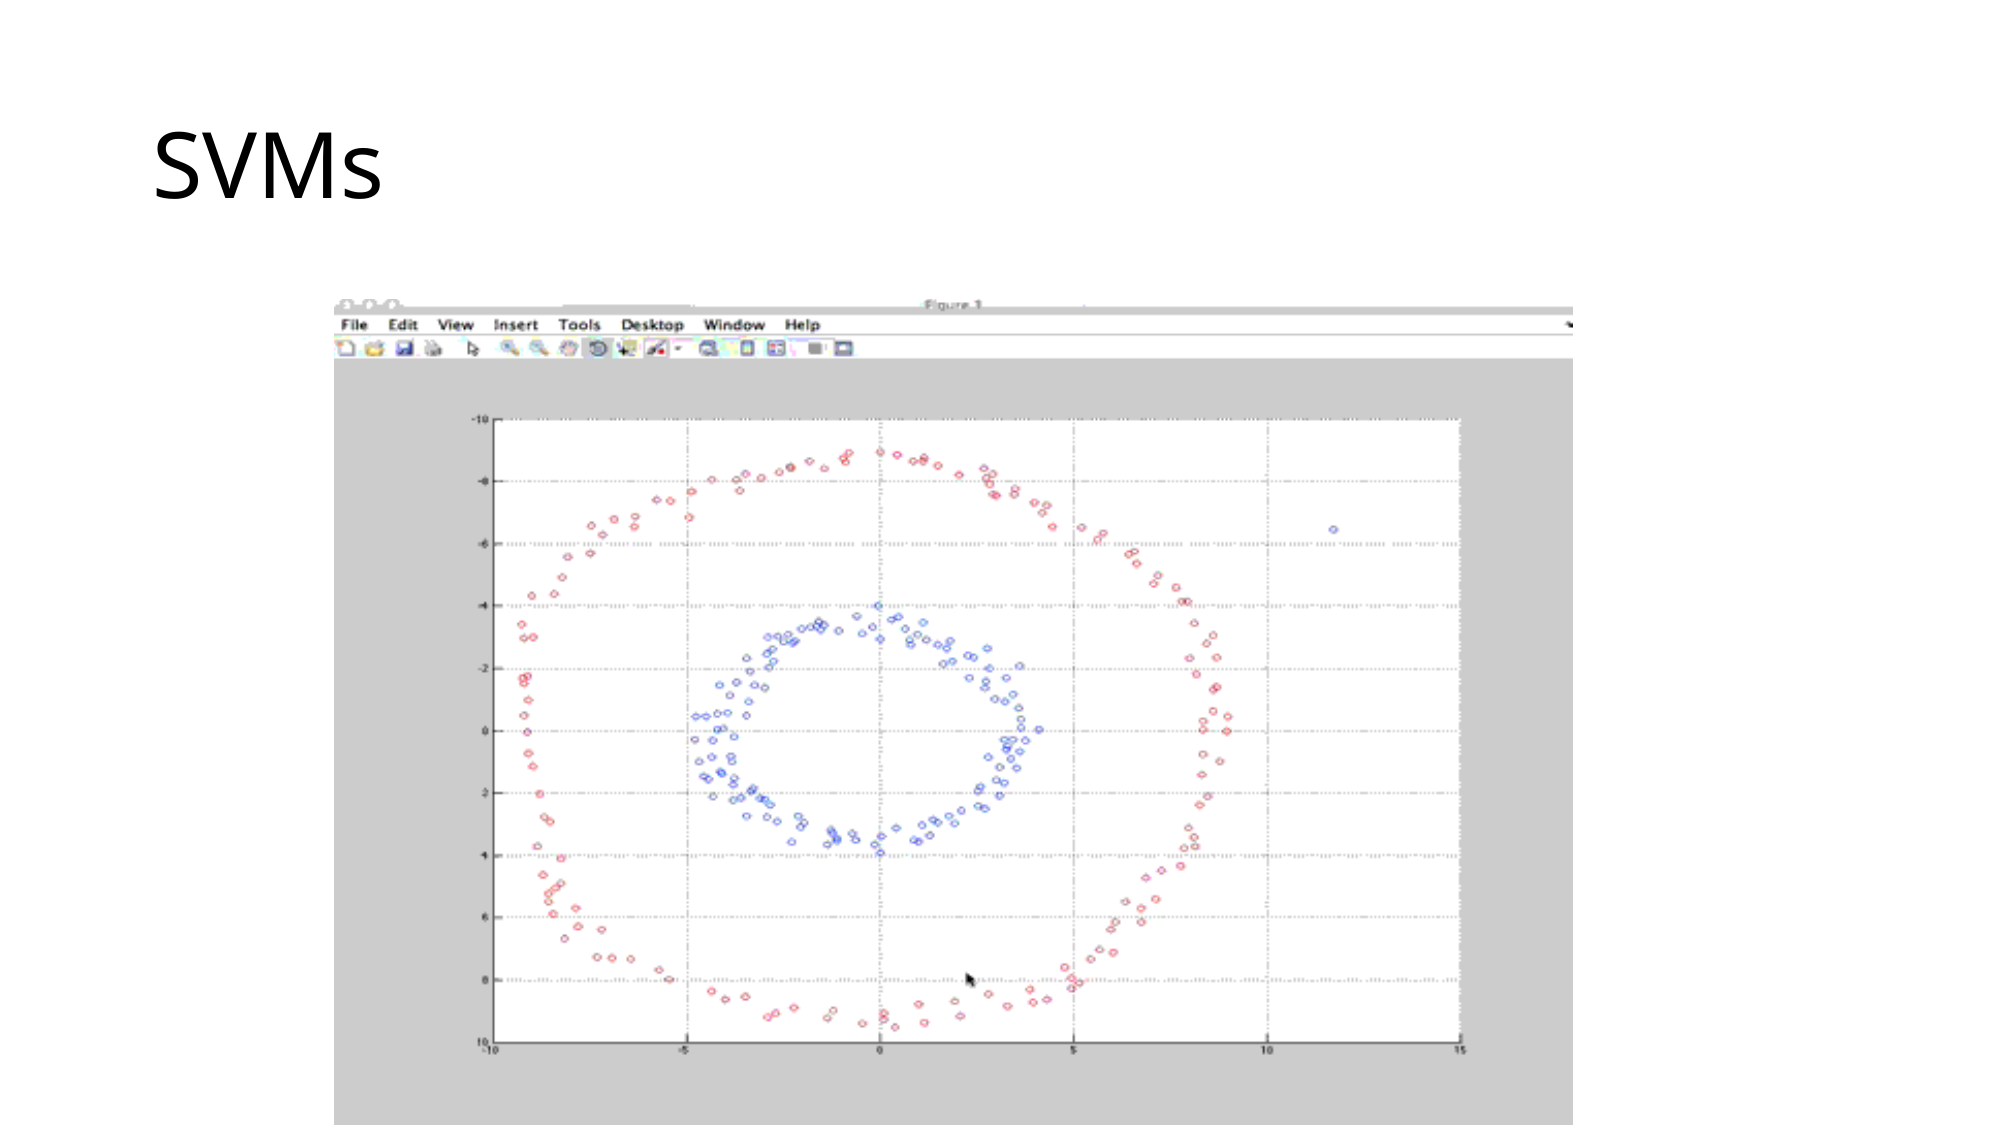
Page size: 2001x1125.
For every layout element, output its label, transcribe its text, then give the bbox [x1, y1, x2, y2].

title SVMs [137, 59, 1863, 278]
picture [334, 299, 1573, 1125]
